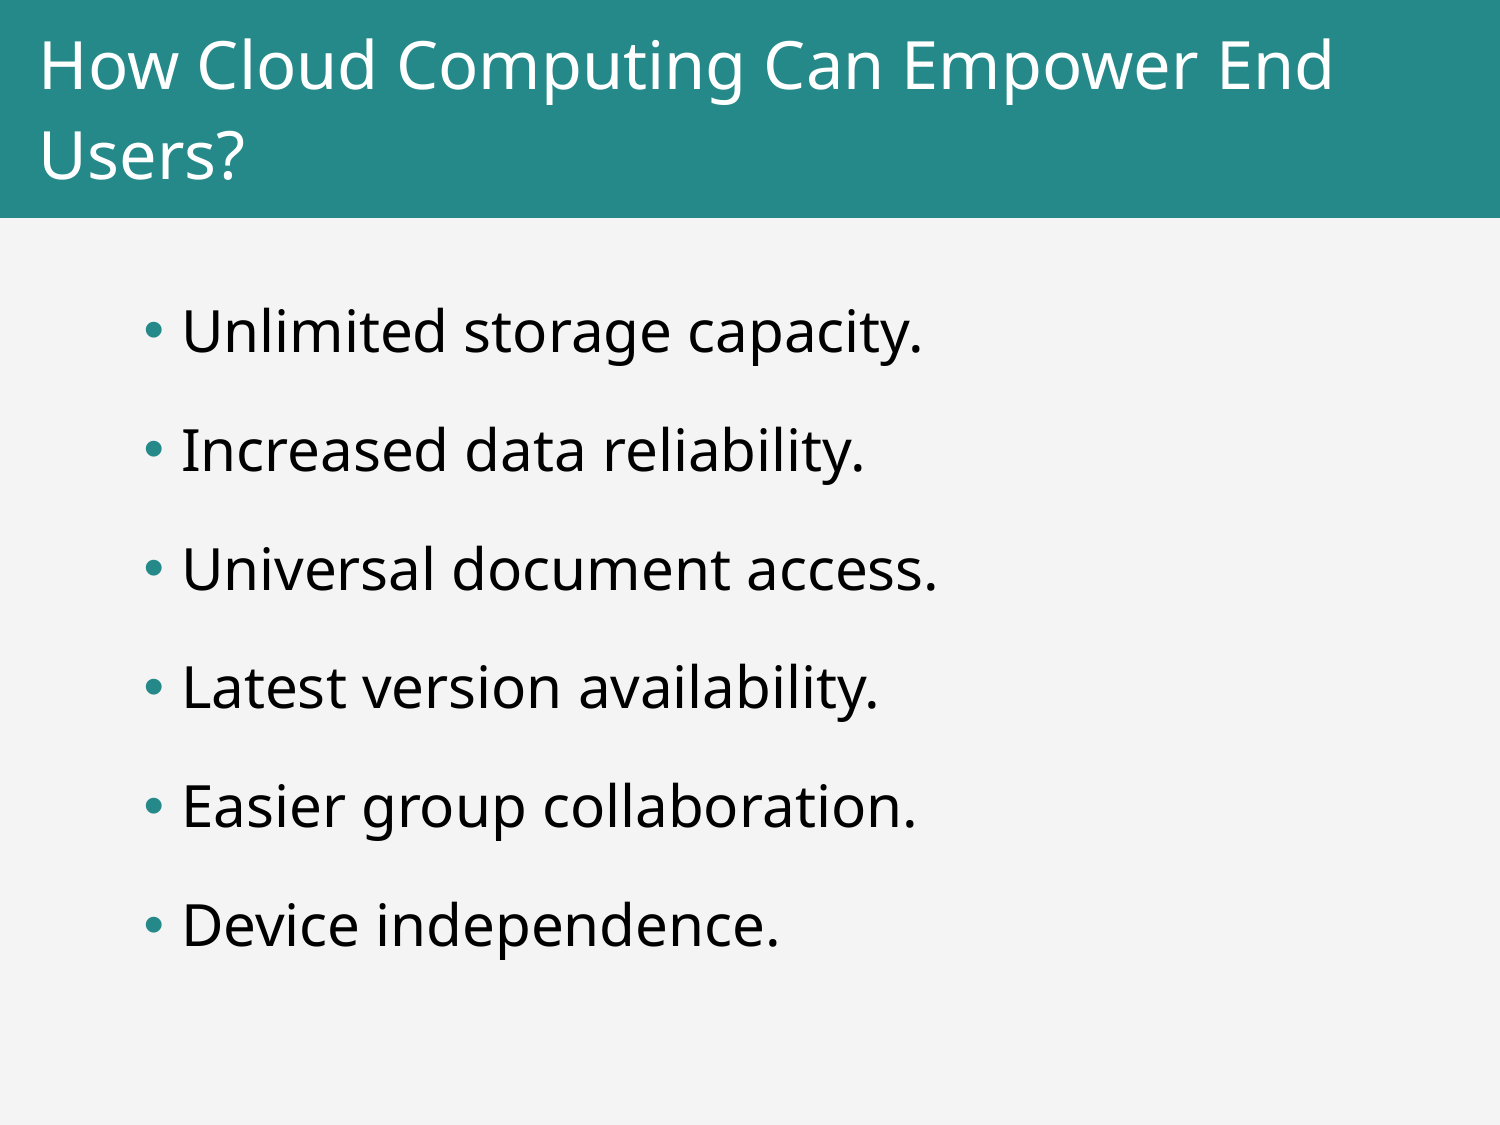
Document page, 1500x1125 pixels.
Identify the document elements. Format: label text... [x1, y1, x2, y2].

title How Cloud Computing Can Empower End Users? [23, 0, 1484, 218]
list Unlimited storage capacity. Increased data reliability. Universal document access. Latest version availability. Easier group collaboration. Device independence. [128, 242, 1474, 1089]
